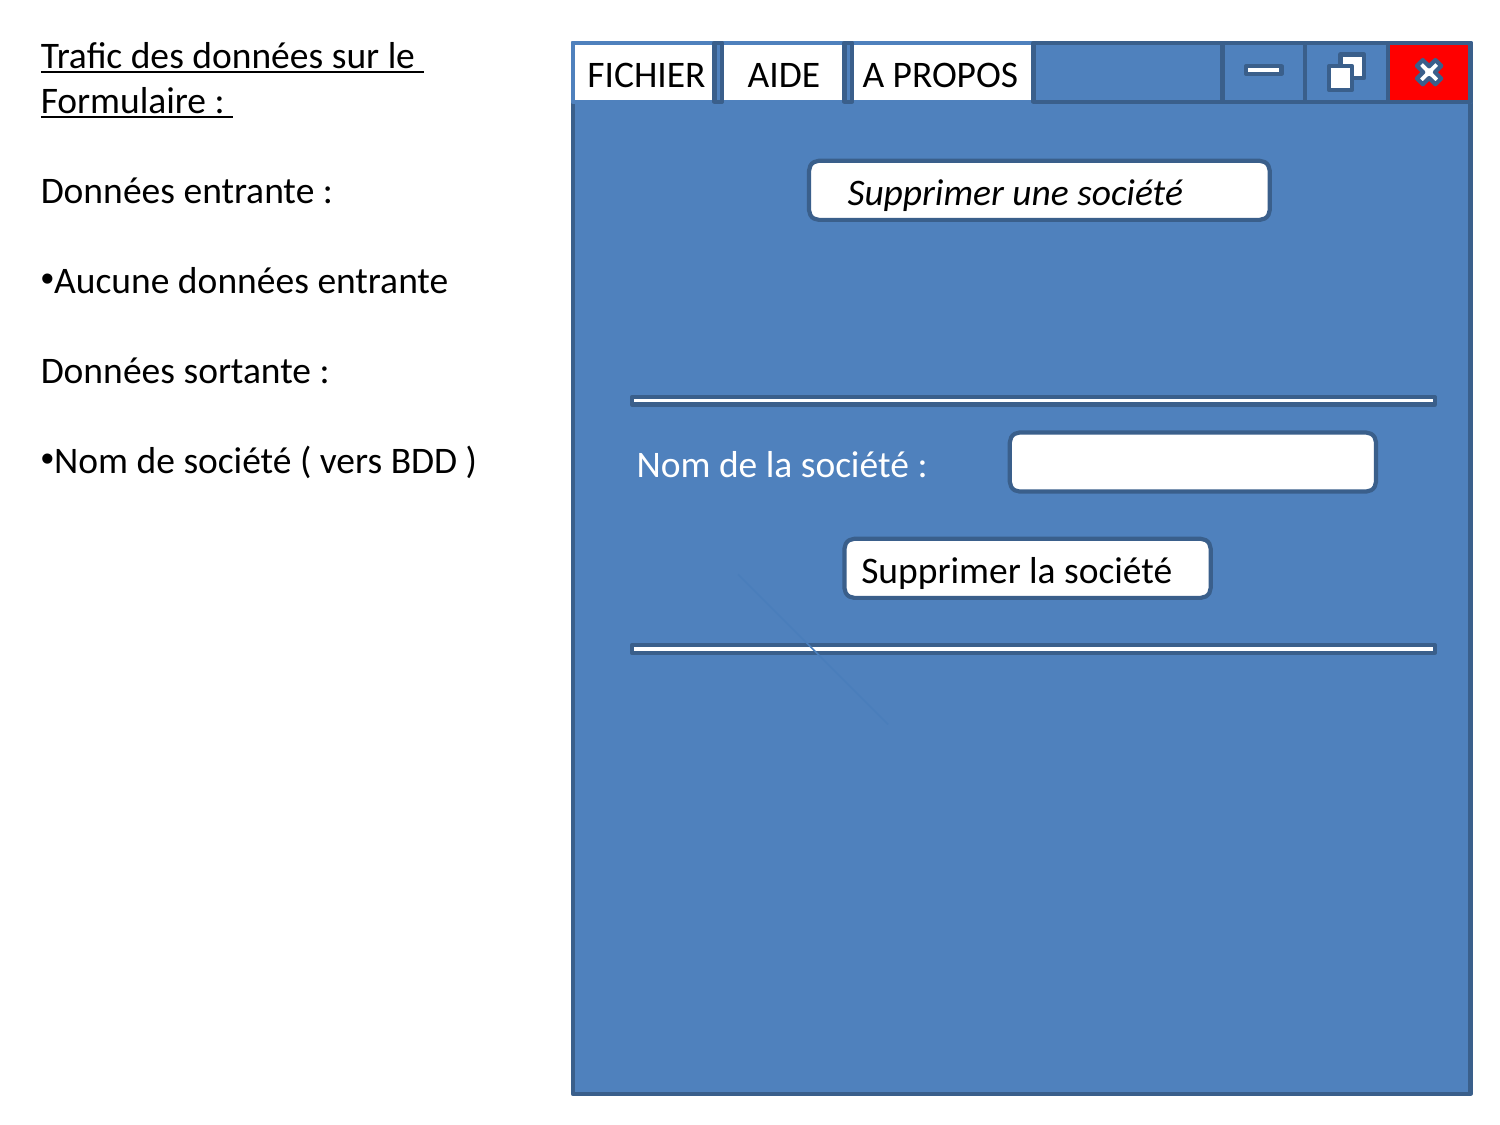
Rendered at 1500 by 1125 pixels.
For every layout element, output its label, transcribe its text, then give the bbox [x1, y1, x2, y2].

text_box [1327, 64, 1354, 92]
text_box [849, 536, 1213, 600]
text_box [630, 395, 1437, 407]
text_box [1414, 57, 1444, 87]
text_box [1338, 52, 1366, 80]
text_box [1244, 64, 1284, 76]
text_box [806, 158, 1272, 222]
text_box [1390, 41, 1473, 104]
text_box FICHIER AIDE A PROPOS [572, 42, 1223, 148]
text_box [842, 540, 846, 572]
text_box [1307, 41, 1390, 104]
text_box [1007, 430, 1379, 494]
text_box [894, 643, 1437, 655]
text_box [842, 41, 854, 104]
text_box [737, 573, 889, 725]
text_box Supprimer une société [832, 160, 1247, 221]
text_box [1031, 41, 1224, 104]
text_box [1224, 41, 1307, 104]
text_box [630, 643, 732, 655]
text_box Supprimer la société [846, 538, 1188, 599]
text_box [571, 104, 1473, 1096]
text_box Nom de la société : [621, 432, 943, 493]
text_box Trafic des données sur le Formulaire : Données entrante : Aucune données entrante Données sortante : Nom de société ( vers BDD ) [26, 23, 493, 489]
text_box [712, 41, 724, 104]
